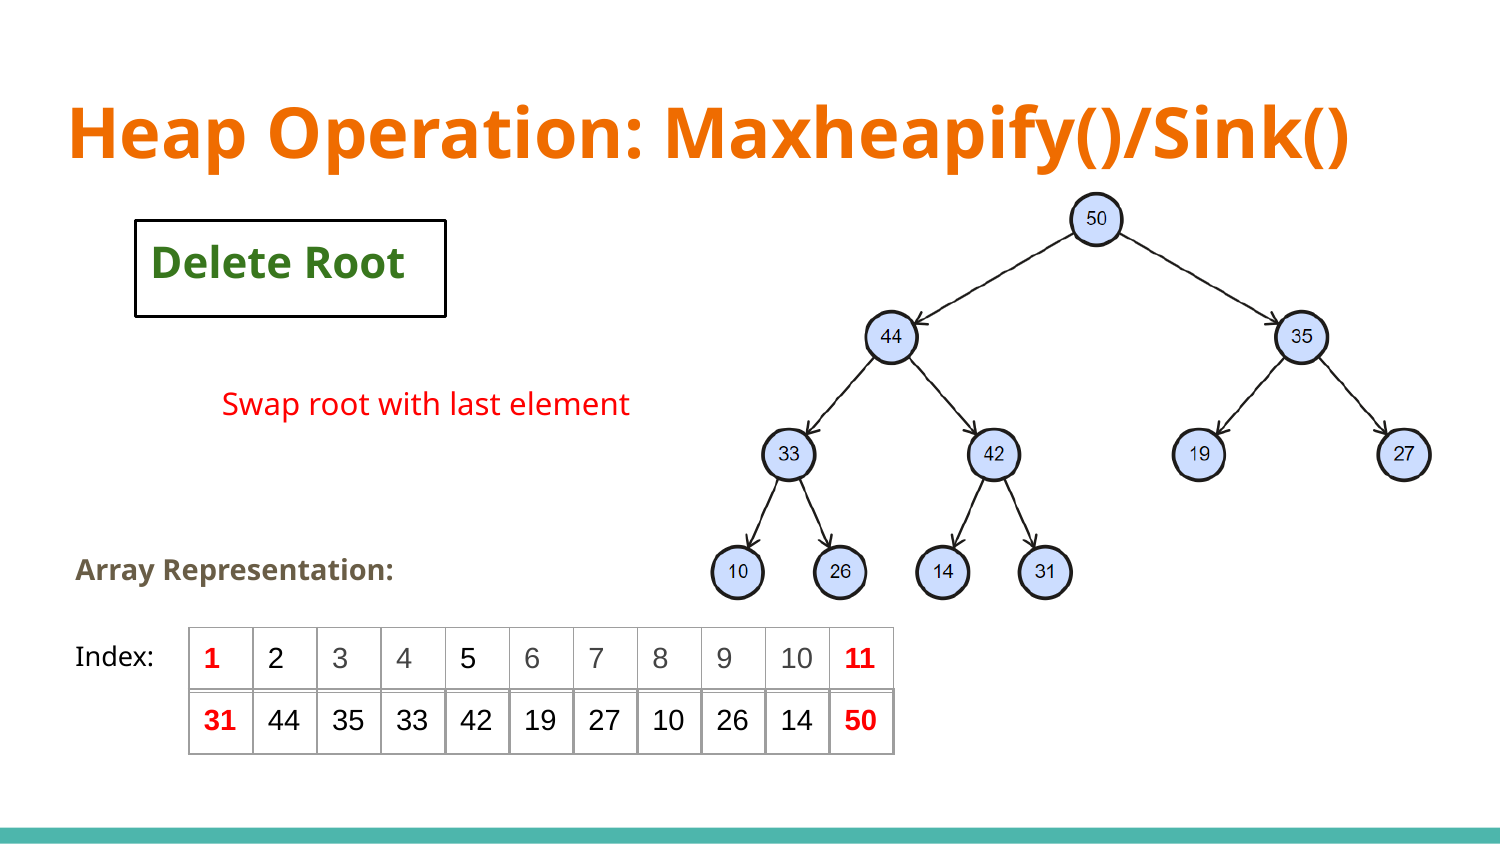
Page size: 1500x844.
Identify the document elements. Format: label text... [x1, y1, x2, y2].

text_box Swap root with last element [206, 369, 668, 447]
title Heap Operation: Maxheapify()/Sink() [51, 72, 1449, 189]
table_header 33 [382, 693, 444, 753]
table_header 2 [254, 628, 316, 692]
table_header 8 [638, 628, 701, 692]
table_header 10 [766, 628, 829, 692]
table_header 4 [382, 628, 445, 692]
table_header 50 [831, 693, 892, 753]
table_header 31 [190, 693, 252, 753]
text_box Delete Root [135, 220, 446, 317]
table_header 7 [574, 628, 637, 692]
table_header 6 [510, 628, 573, 692]
table_header 1 [190, 628, 252, 692]
table_header 44 [254, 693, 316, 753]
table_header 26 [703, 693, 764, 753]
table_header 27 [575, 693, 636, 753]
picture [701, 176, 1450, 618]
table_header 42 [447, 693, 508, 753]
table_header 3 [318, 628, 380, 692]
table_header 14 [767, 693, 828, 753]
table_header 9 [702, 628, 765, 692]
table_header 11 [830, 628, 893, 692]
text_box Index: [60, 624, 189, 690]
table_header 19 [511, 693, 572, 753]
table_header 5 [446, 628, 509, 692]
list Array Representation: [60, 531, 499, 627]
table_header 35 [318, 693, 380, 753]
table_header 10 [639, 693, 700, 753]
